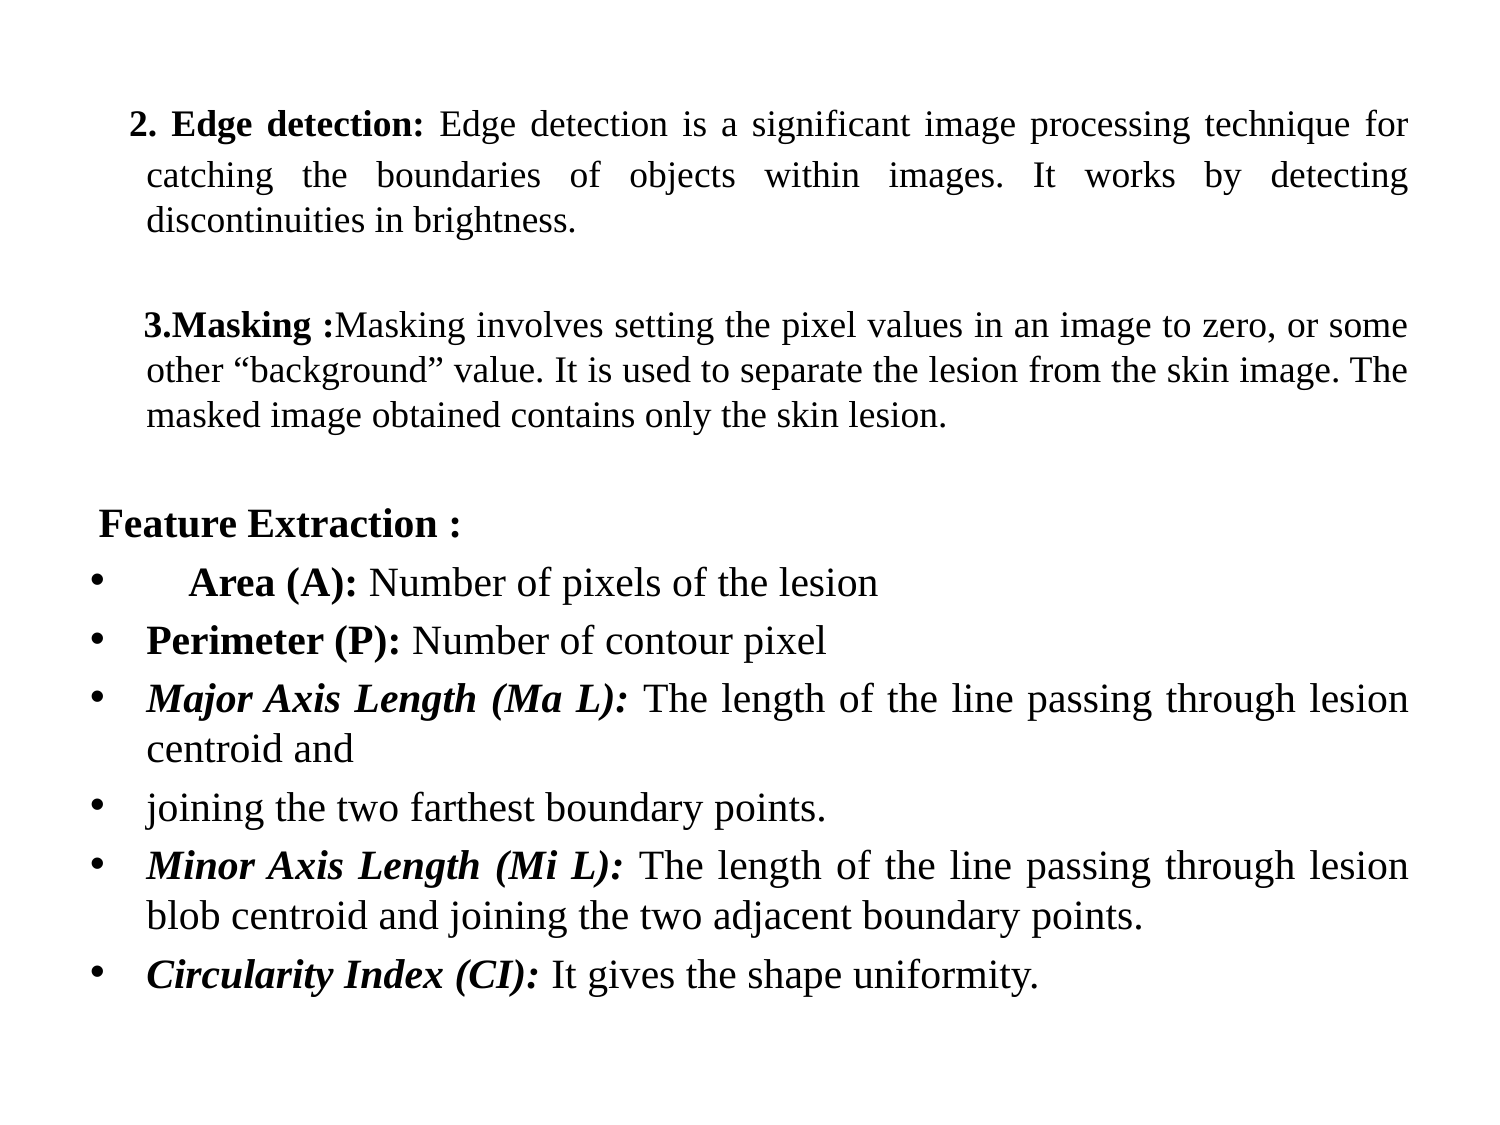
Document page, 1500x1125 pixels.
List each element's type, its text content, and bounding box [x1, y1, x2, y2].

list 2. Edge detection: Edge detection is a significant image processing technique for catching the boundaries of objects within images. It works by detecting discontinuities in brightness. 3.Masking :Masking involves setting the pixel values in an image to zero, or some other “background” value. It is used to separate the lesion from the skin image. The masked image obtained contains only the skin lesion. Feature Extraction : Area (A): Number of pixels of the lesion Perimeter (P): Number of contour pixel Major Axis Length (Ma L): The length of the line passing through lesion centroid and joining the two farthest boundary points. Minor Axis Length (Mi L): The length of the line passing through lesion blob centroid and joining the two adjacent boundary points. Circularity Index (CI): It gives the shape uniformity. [75, 62, 1425, 1005]
